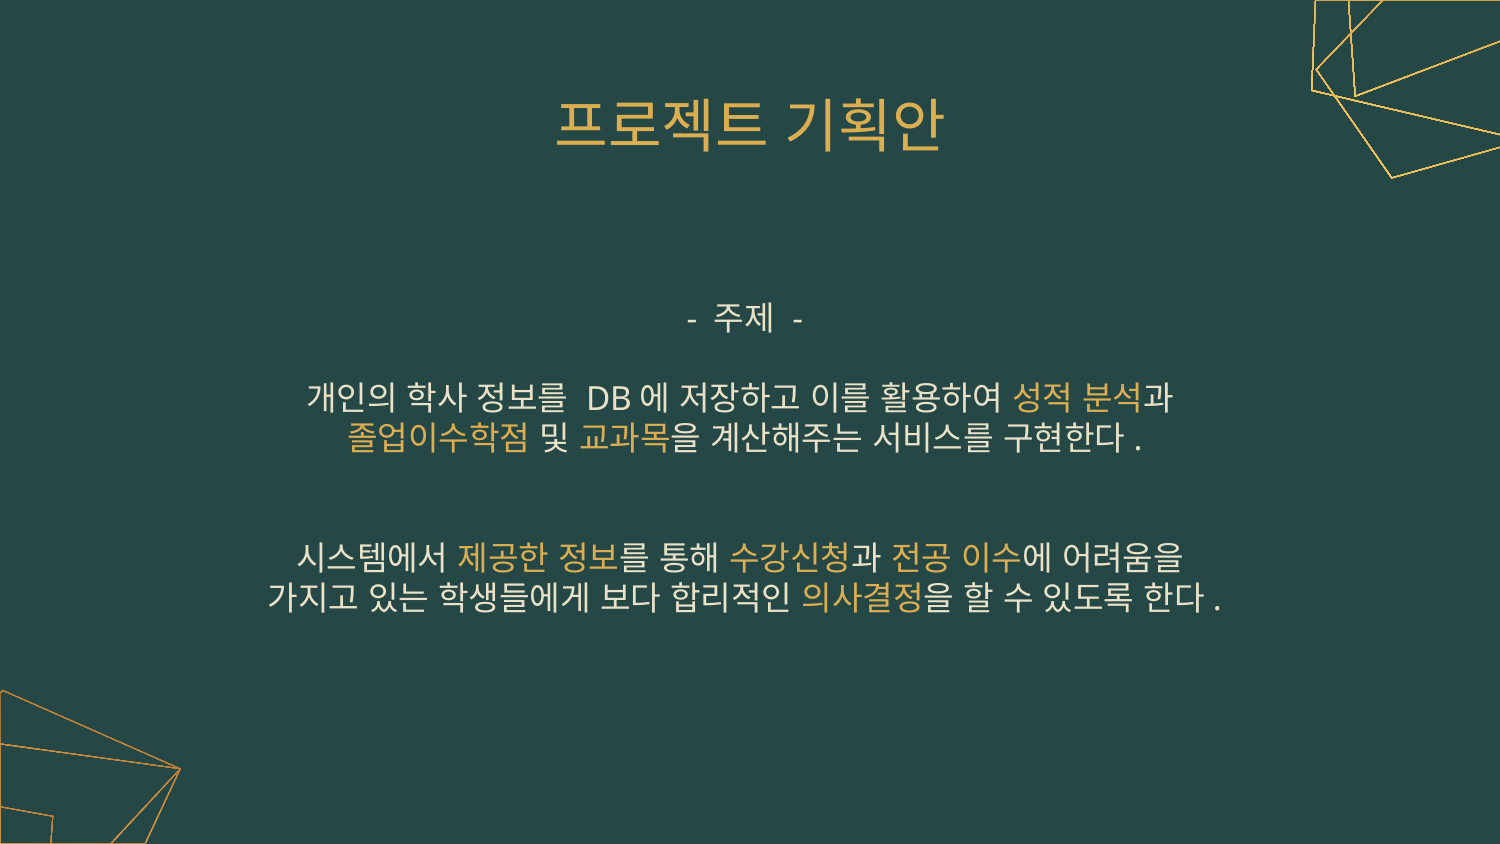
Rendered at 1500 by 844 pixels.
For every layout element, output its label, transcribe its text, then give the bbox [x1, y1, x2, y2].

subtitle - 주제 - 개인의 학사 정보를 DB에 저장하고 이를 활용하여 성적 분석과 졸업이수학점 및 교과목을 계산해주는 서비스를 구현한다. 시스템에서 제공한 정보를 통해 수강신청과 전공 이수에 어려움을 가지고 있는 학생들에게 보다 합리적인 의사결정을 할 수 있도록 한다. [102, 167, 1365, 747]
title 프로젝트 기획안 [327, 88, 1173, 160]
